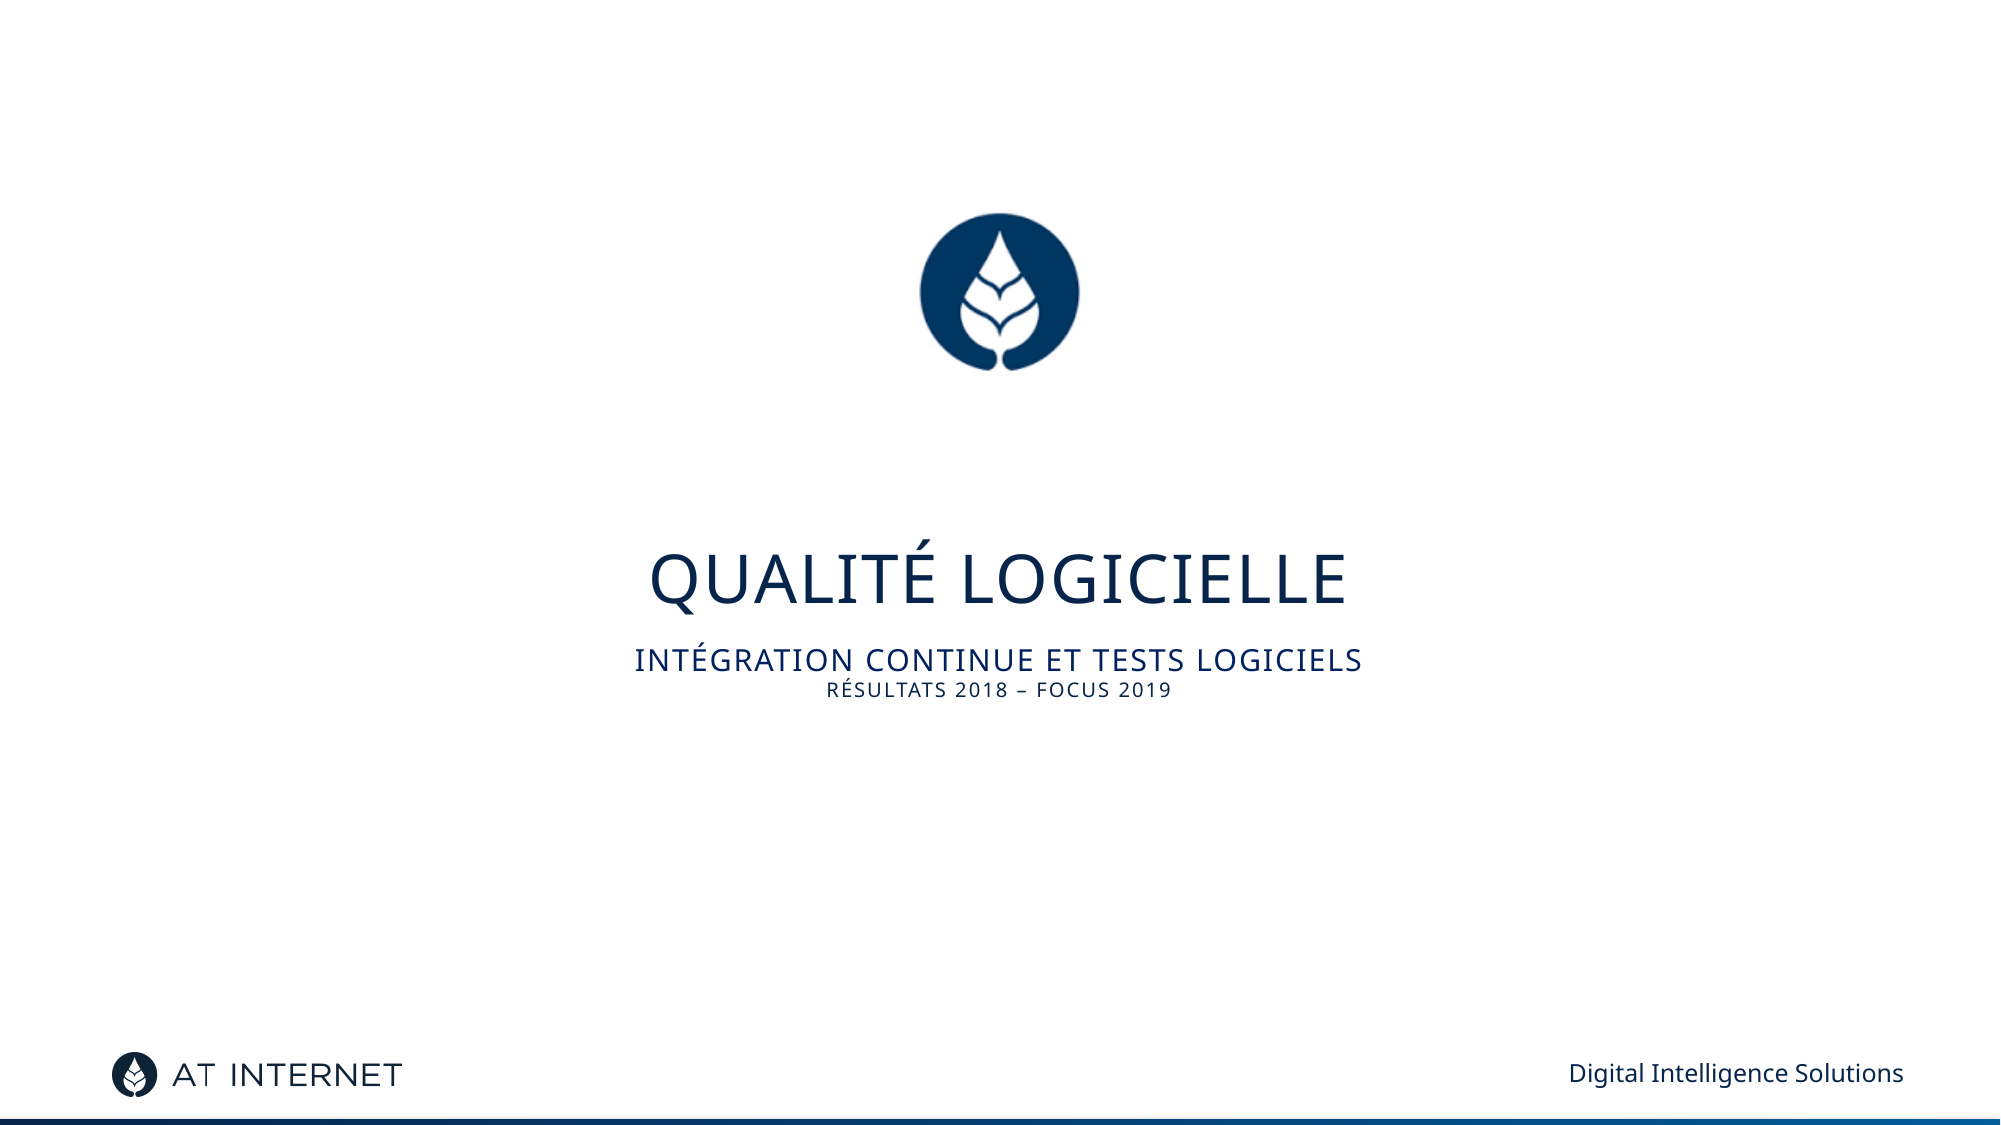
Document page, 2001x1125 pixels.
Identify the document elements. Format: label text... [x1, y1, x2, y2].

title qualité logicielle Intégration continue et tests logiciels résultats 2018 – focus 2019 [249, 525, 1750, 746]
picture [108, 1039, 405, 1109]
picture [882, 205, 1118, 388]
